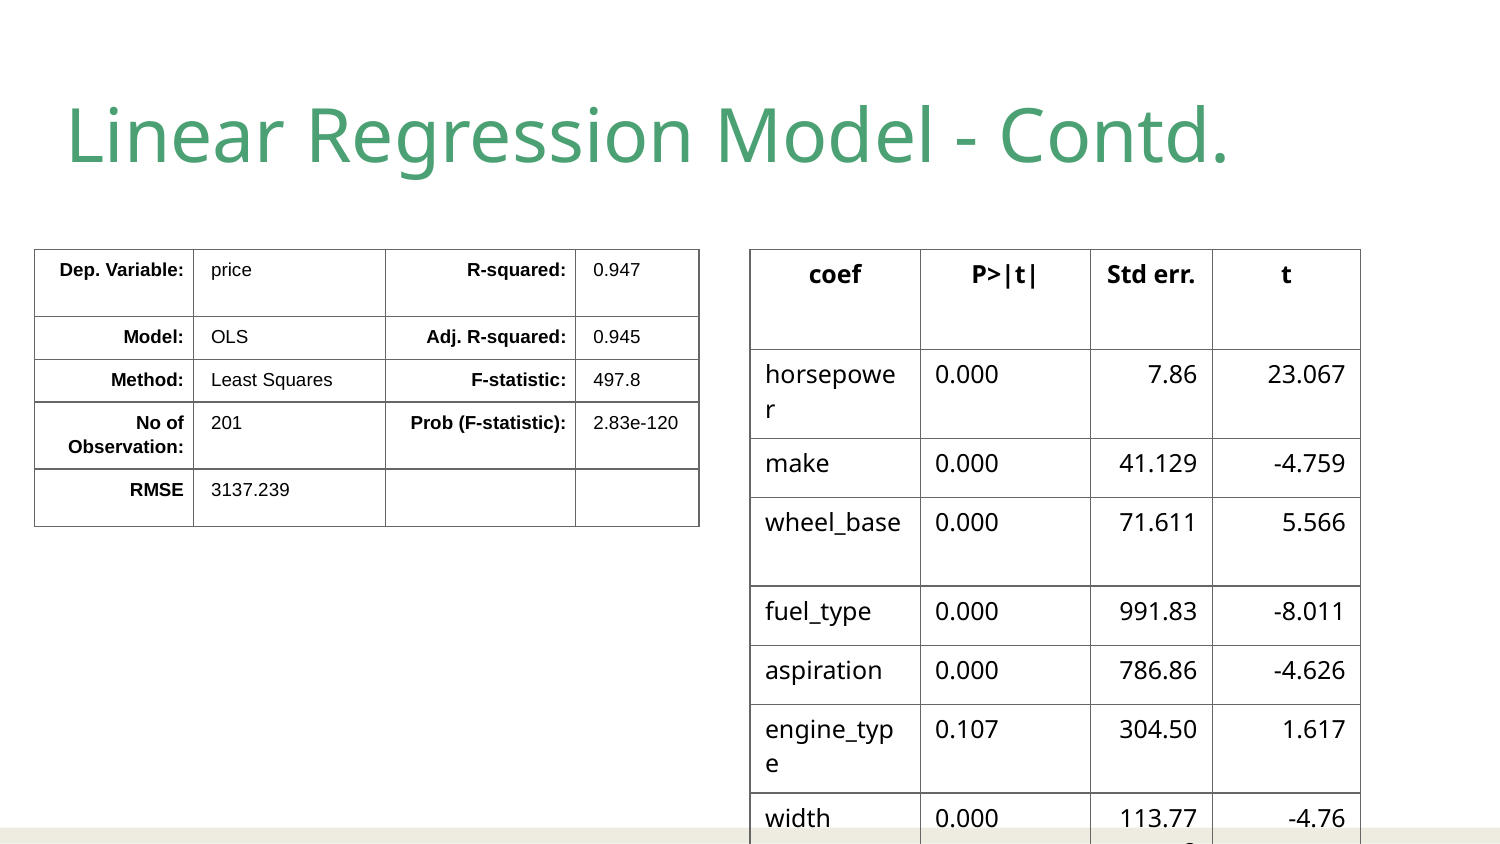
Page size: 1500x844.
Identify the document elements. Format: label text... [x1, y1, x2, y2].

table_cell 201 [194, 403, 385, 468]
table_cell fuel_type [751, 587, 920, 645]
table_cell 0.945 [576, 317, 698, 359]
table_cell 786.86 [1091, 646, 1212, 704]
table_cell No of Observation: [35, 403, 193, 468]
table_cell -4.76 [1213, 794, 1360, 844]
table_cell -4.626 [1213, 646, 1360, 704]
table_cell Method: [35, 360, 193, 401]
table_cell 0.000 [921, 794, 1090, 844]
table_cell OLS [194, 317, 385, 359]
table_cell 7.86 [1091, 350, 1212, 438]
table_cell 0.000 [921, 646, 1090, 704]
table_cell 0.107 [921, 705, 1090, 792]
table_header 0.947 [576, 250, 698, 316]
table_cell [576, 470, 698, 526]
table_cell 0.000 [921, 439, 1090, 497]
table_cell 0.000 [921, 587, 1090, 645]
table_cell 497.8 [576, 360, 698, 401]
table_cell engine_type [751, 705, 920, 792]
table_header coef [751, 250, 920, 349]
table_cell 0.000 [921, 350, 1090, 438]
table_cell 2.83e-120 [576, 403, 698, 468]
table_cell 5.566 [1213, 498, 1360, 585]
table_cell Adj. R-squared: [386, 317, 575, 359]
table_header Dep. Variable: [35, 250, 193, 316]
table_cell 41.129 [1091, 439, 1212, 497]
table_cell -8.011 [1213, 587, 1360, 645]
table_header t [1213, 250, 1360, 349]
table_cell Model: [35, 317, 193, 359]
table_cell [386, 470, 575, 526]
table_cell 23.067 [1213, 350, 1360, 438]
table_cell 3137.239 [194, 470, 385, 526]
table_cell horsepower [751, 350, 920, 438]
table_cell RMSE [35, 470, 193, 526]
table_cell wheel_base [751, 498, 920, 585]
table_cell 71.611 [1091, 498, 1212, 585]
table_cell F-statistic: [386, 360, 575, 401]
table_cell 304.50 [1091, 705, 1212, 792]
table_cell Prob (F-statistic): [386, 403, 575, 468]
table_cell Least Squares [194, 360, 385, 401]
table_cell width [751, 794, 920, 844]
table_cell 1.617 [1213, 705, 1360, 792]
table_cell 113.772 [1091, 794, 1212, 844]
table_cell 991.83 [1091, 587, 1212, 645]
table_cell aspiration [751, 646, 920, 704]
table_header P>|t| [921, 250, 1090, 349]
table_header price [194, 250, 385, 316]
table_cell -4.759 [1213, 439, 1360, 497]
table_cell make [751, 439, 920, 497]
table_header Std err. [1091, 250, 1212, 349]
table_header R-squared: [386, 250, 575, 316]
table_cell 0.000 [921, 498, 1090, 585]
text_box Linear Regression Model - Contd. [51, 72, 1449, 167]
